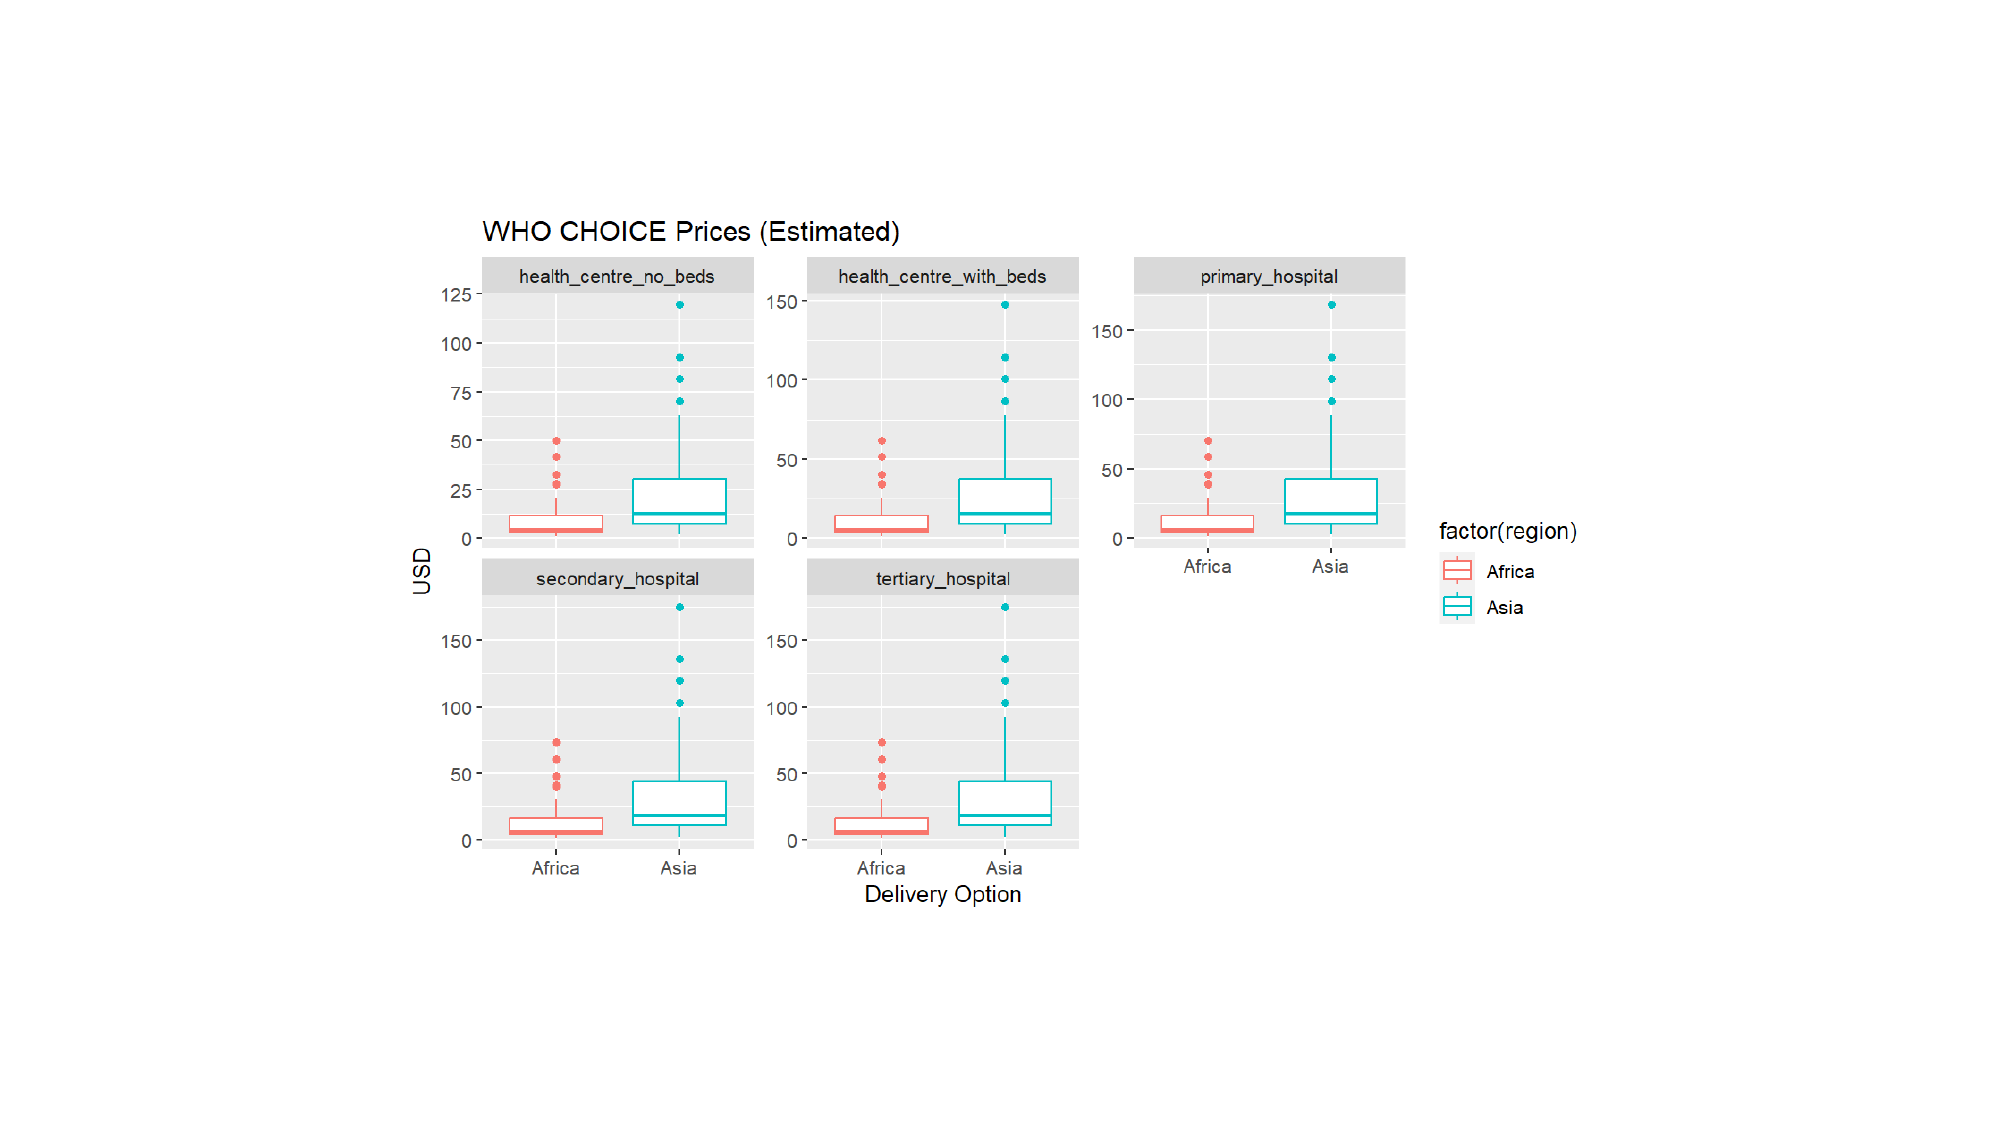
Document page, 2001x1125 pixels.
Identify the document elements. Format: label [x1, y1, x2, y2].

picture [400, 208, 1600, 917]
